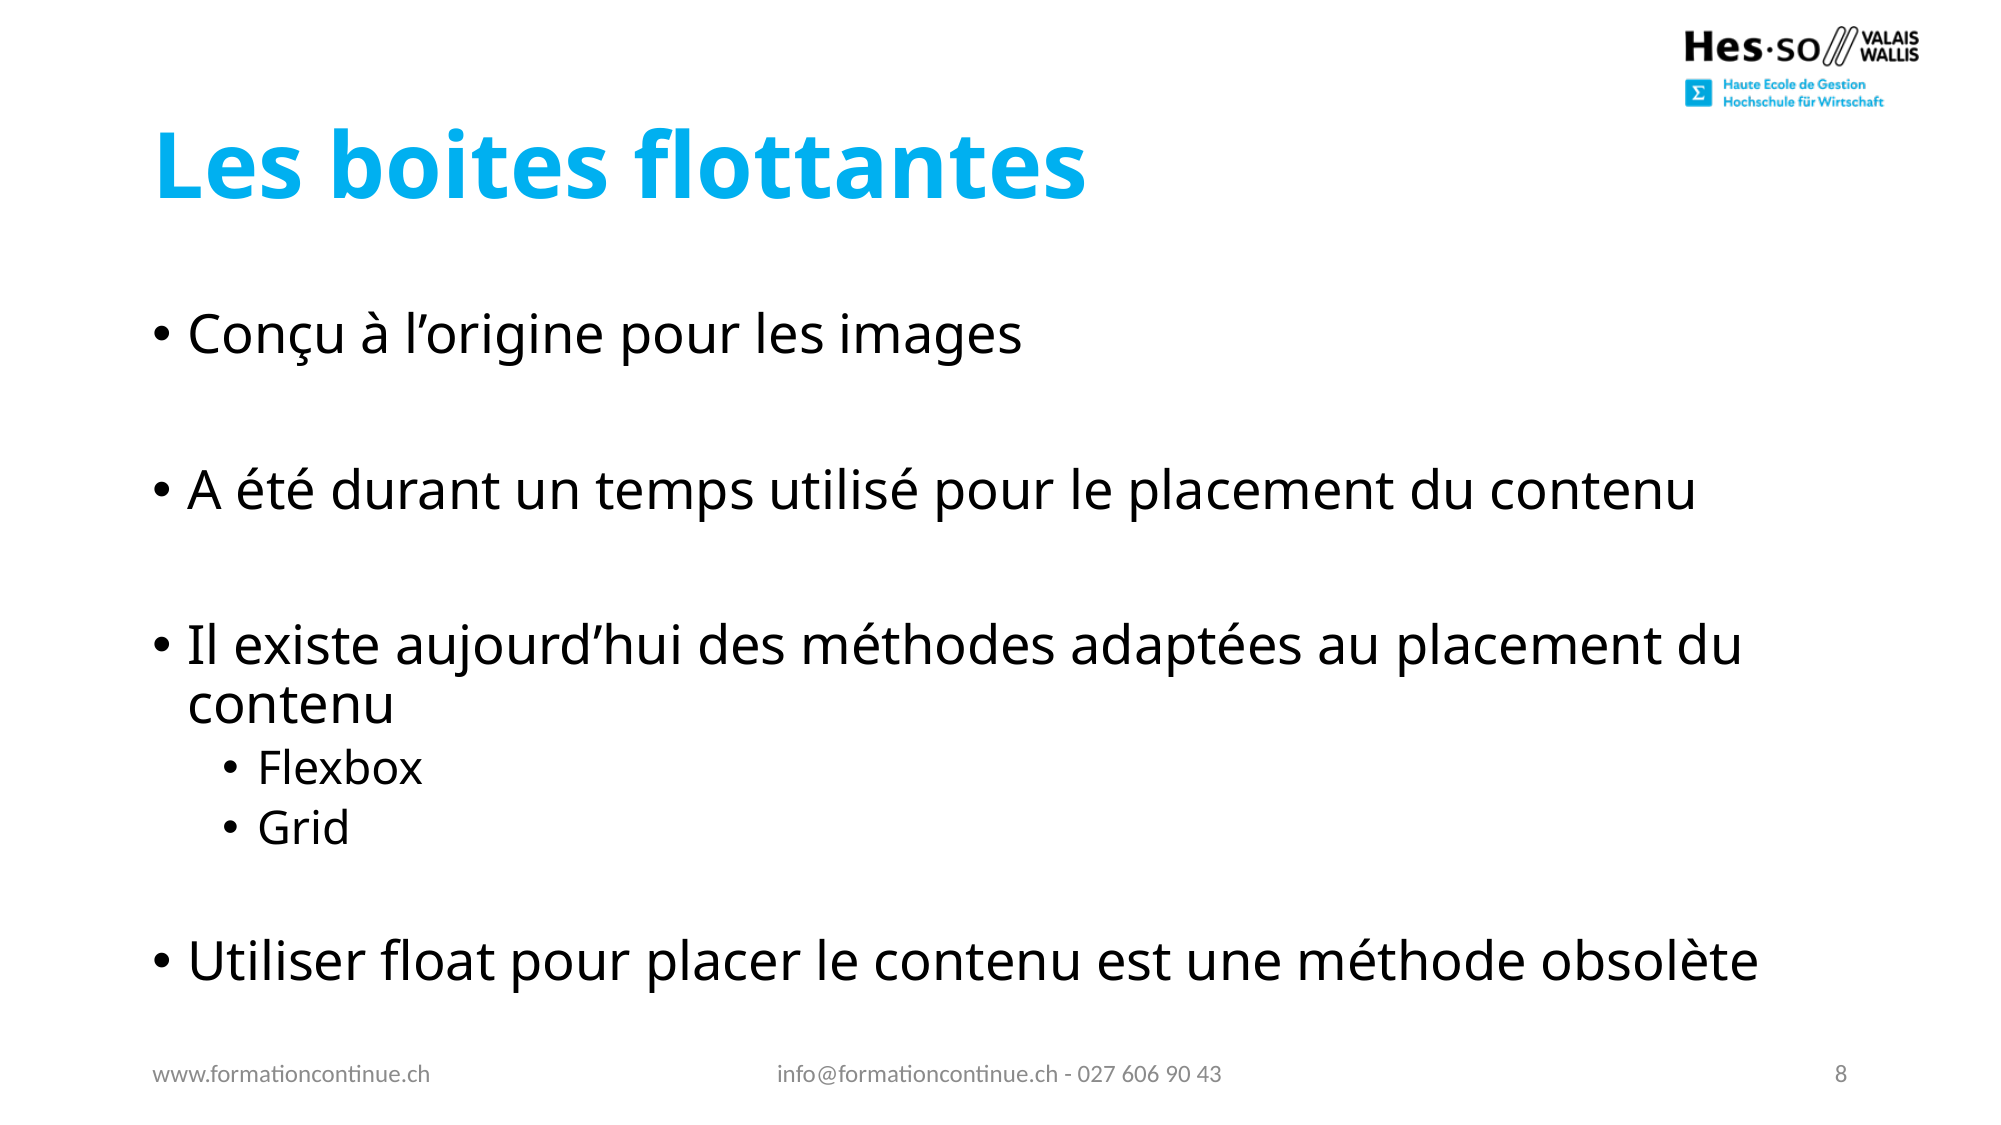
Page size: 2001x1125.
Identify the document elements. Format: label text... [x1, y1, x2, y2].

picture [1685, 26, 1919, 107]
slide_number 8 [1412, 1042, 1863, 1103]
title Les boites flottantes [137, 59, 1863, 278]
footer info@formationcontinue.ch - 027 606 90 43 [662, 1042, 1338, 1103]
list Conçu à l’origine pour les images A été durant un temps utilisé pour le placement du contenu Il existe aujourd’hui des méthodes adaptées au placement du contenu Flexbox Grid Utiliser float pour placer le contenu est une méthode obsolète [137, 299, 1863, 1014]
slide_number www.formationcontinue.ch [137, 1042, 588, 1103]
